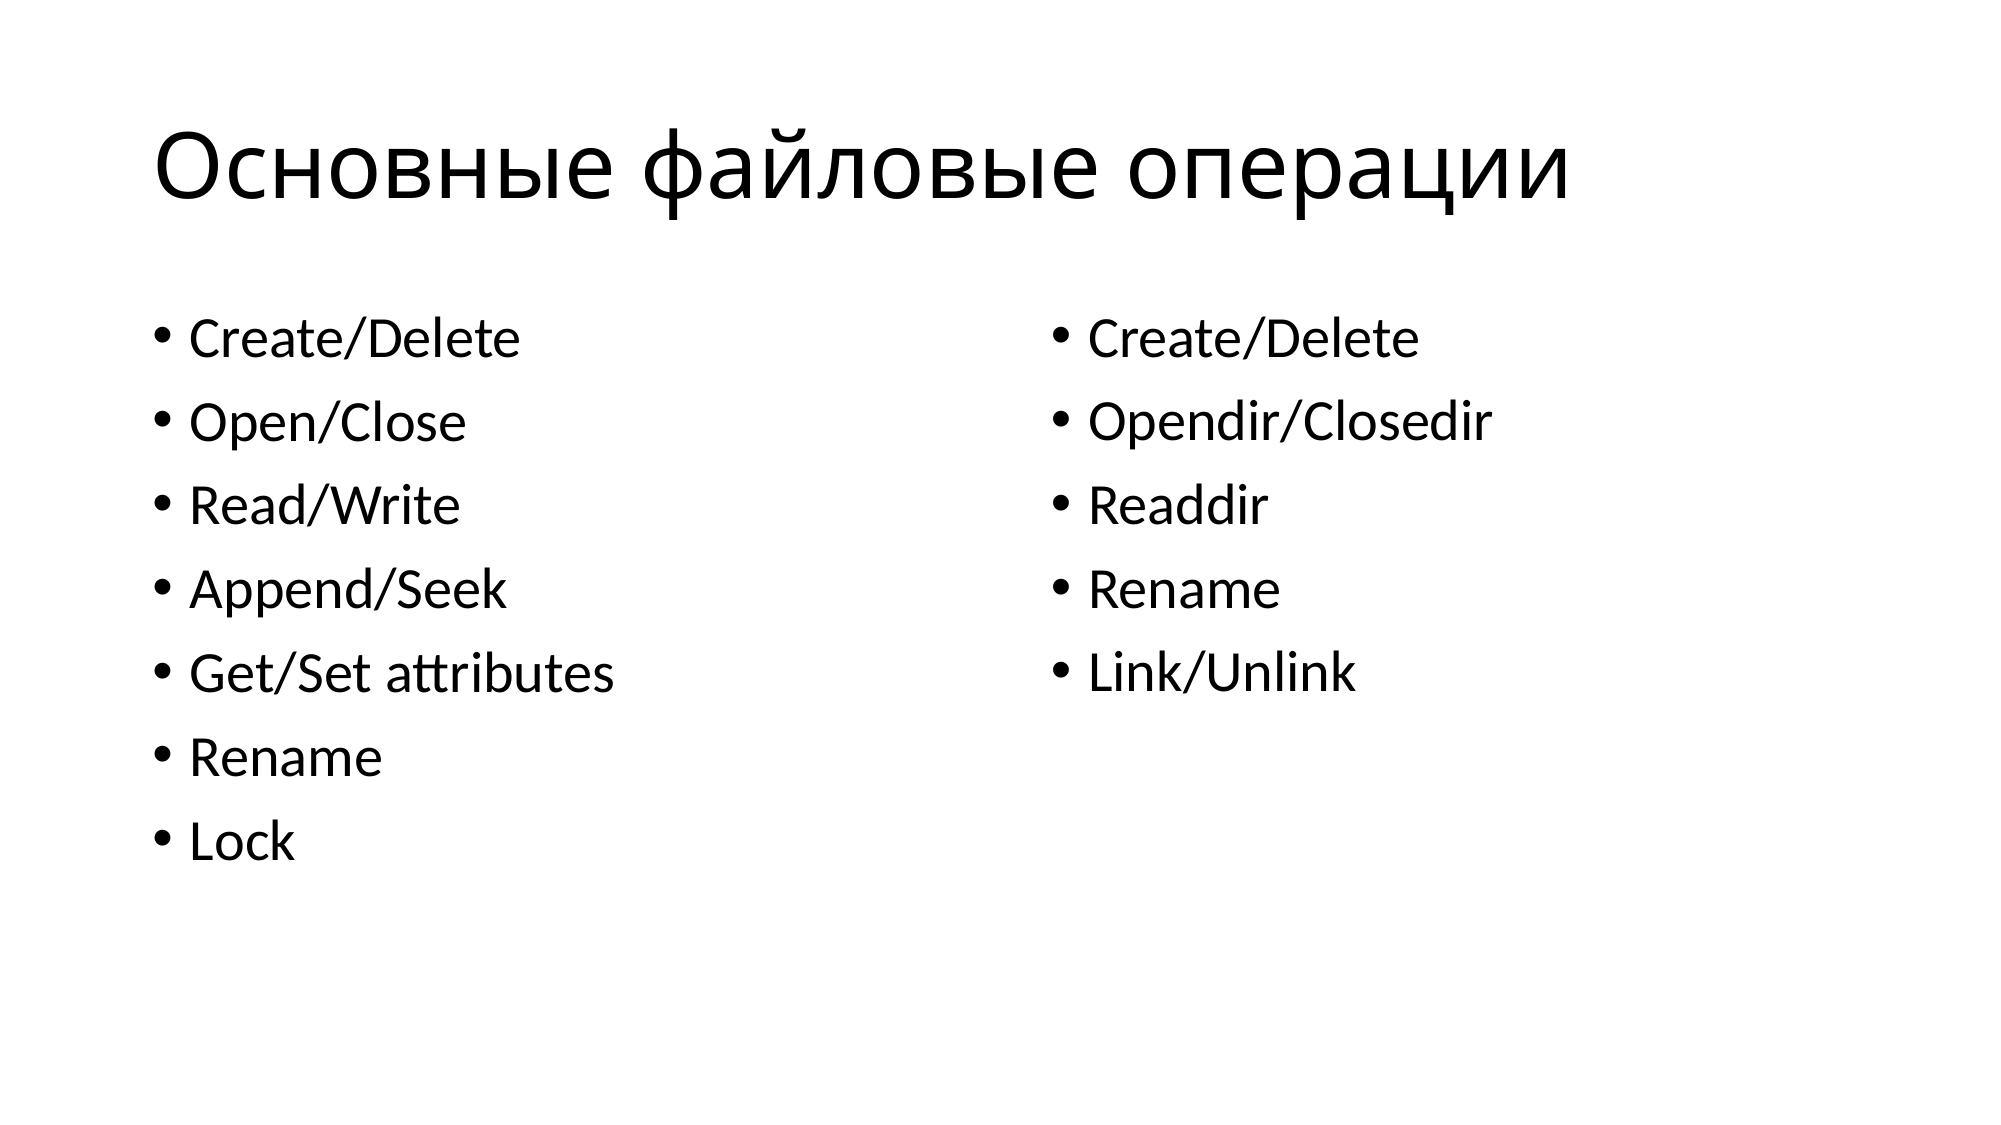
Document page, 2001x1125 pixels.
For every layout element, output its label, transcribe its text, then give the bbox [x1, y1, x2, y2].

list Create/Delete Open/Close Read/Write Append/Seek Get/Set attributes Rename Lock [137, 299, 906, 1014]
title Основные файловые операции [137, 59, 1863, 278]
text_box Create/Delete Opendir/Closedir Readdir Rename Link/Unlink [1035, 299, 1725, 1014]
